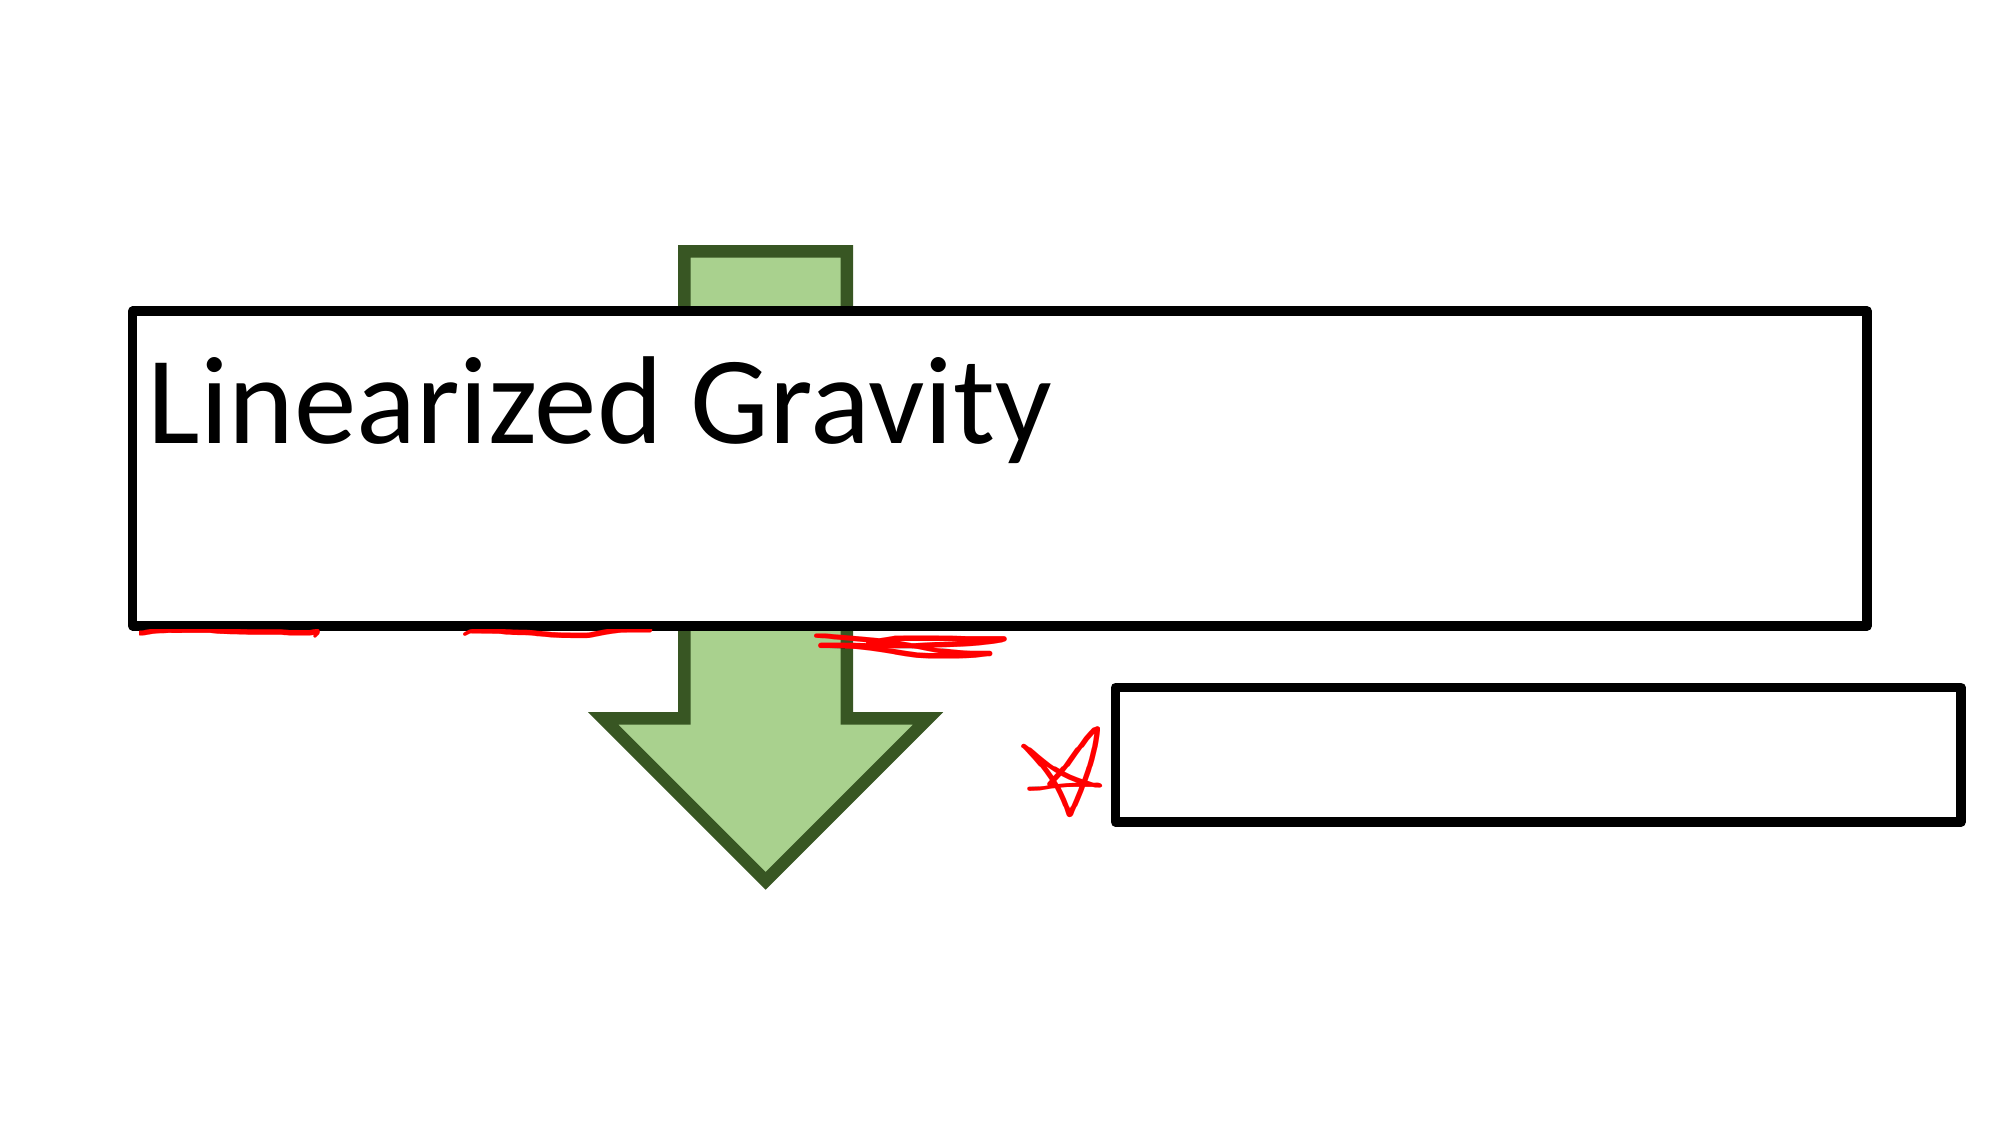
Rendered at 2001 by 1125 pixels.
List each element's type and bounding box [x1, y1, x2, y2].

text_box [132, 251, 1868, 881]
